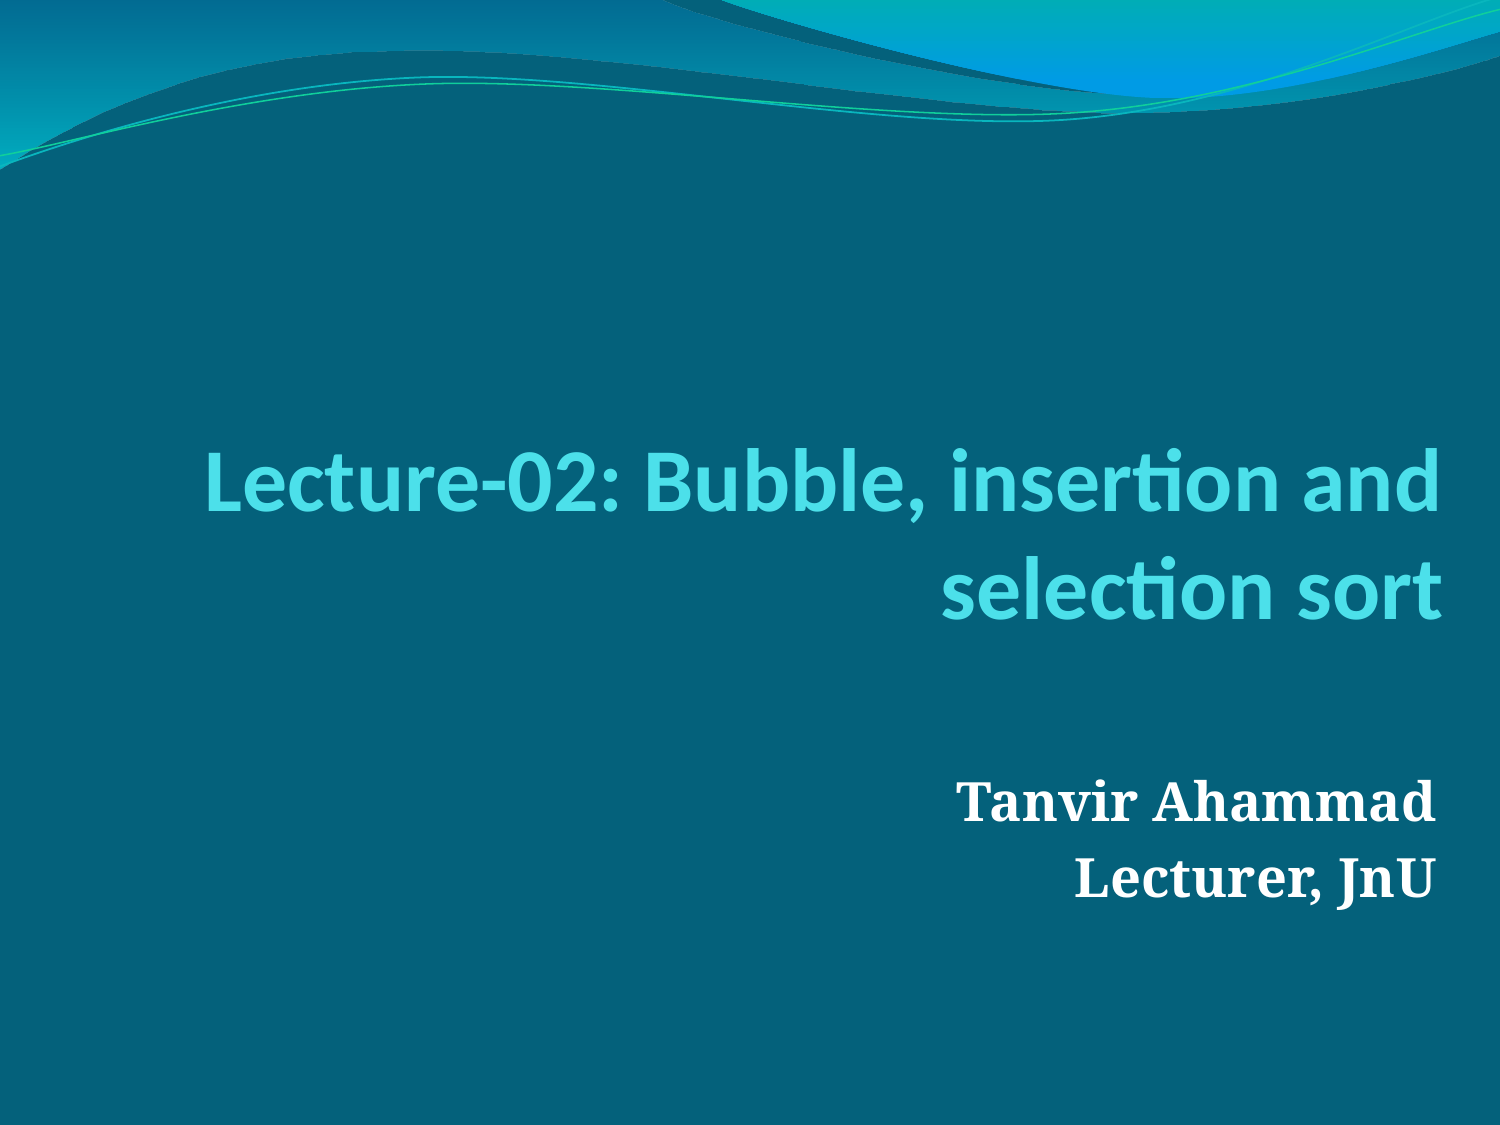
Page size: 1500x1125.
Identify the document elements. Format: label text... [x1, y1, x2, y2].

subtitle Tanvir Ahammad Lecturer, JnU [159, 684, 1448, 972]
title Lecture-02: Bubble, insertion and selection sort [112, 421, 1448, 638]
